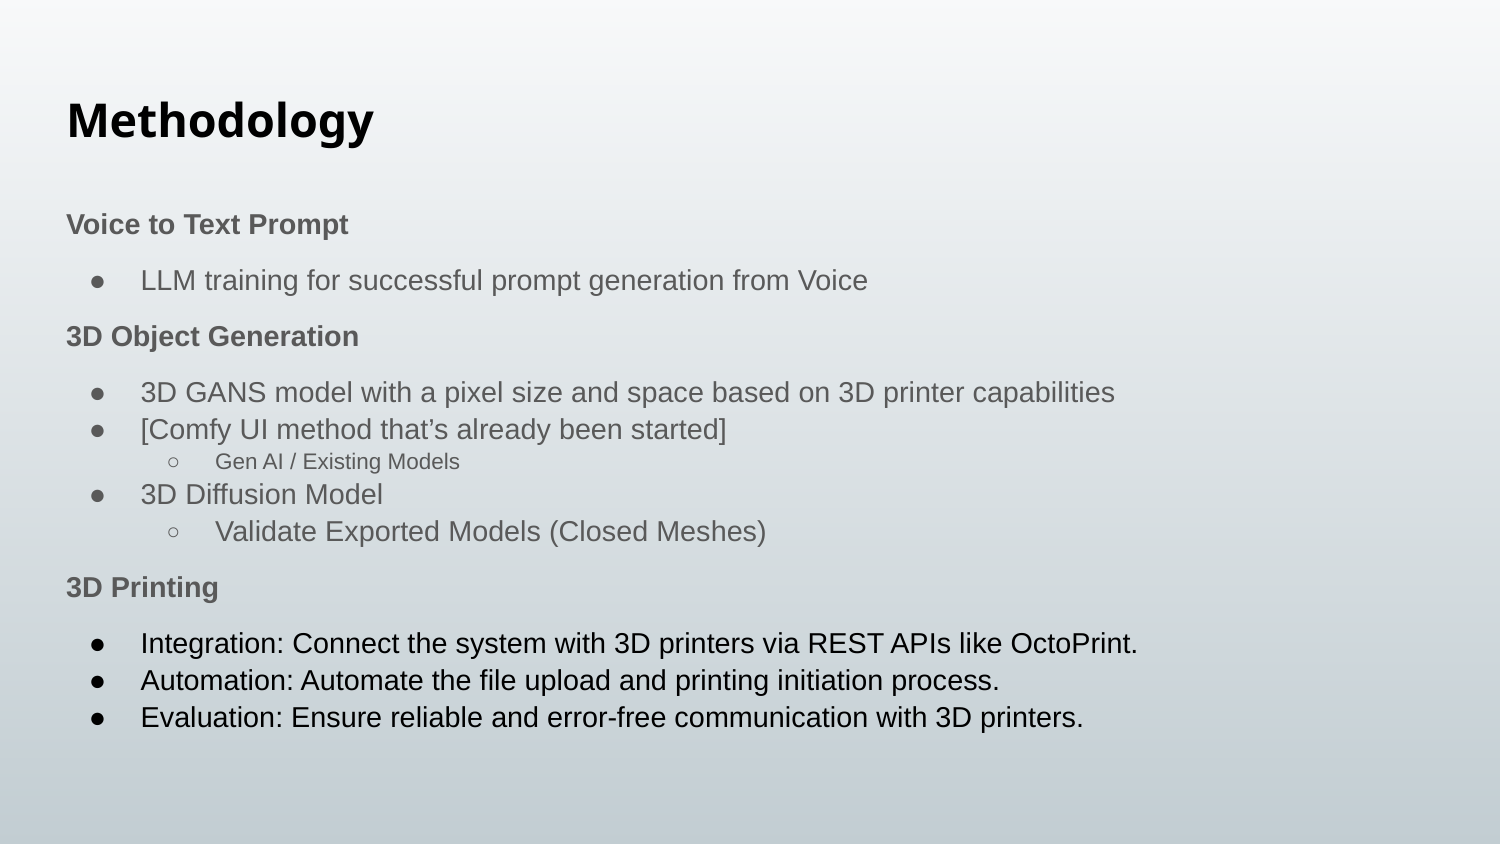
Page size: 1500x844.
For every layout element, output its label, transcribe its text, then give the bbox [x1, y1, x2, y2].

list Voice to Text Prompt LLM training for successful prompt generation from Voice 3D Object Generation 3D GANS model with a pixel size and space based on 3D printer capabilities [Comfy UI method that’s already been started] Gen AI / Existing Models 3D Diffusion Model Validate Exported Models (Closed Meshes) 3D Printing Integration: Connect the system with 3D printers via REST APIs like OctoPrint. Automation: Automate the file upload and printing initiation process. Evaluation: Ensure reliable and error-free communication with 3D printers. [51, 189, 1449, 750]
title Methodology [51, 72, 1449, 167]
